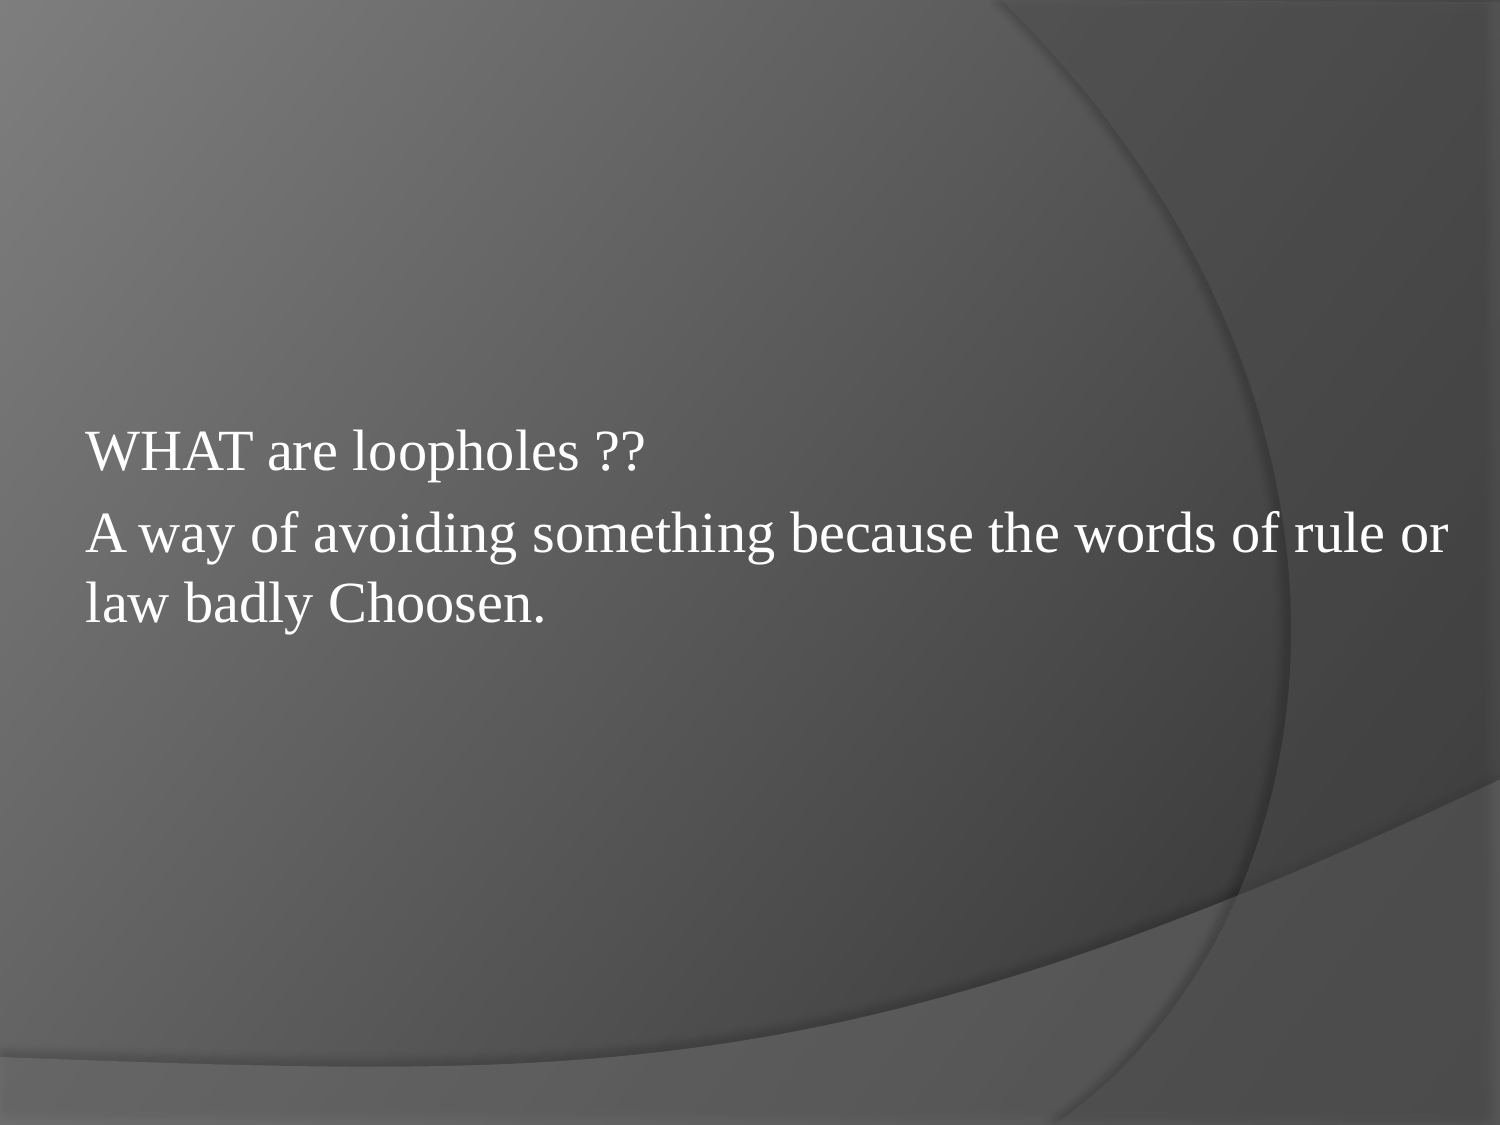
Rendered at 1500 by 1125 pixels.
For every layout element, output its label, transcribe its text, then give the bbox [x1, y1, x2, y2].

title [70, 547, 1134, 925]
subtitle WHAT are loopholes ?? A way of avoiding something because the words of rule or law badly Choosen. [71, 253, 1459, 693]
